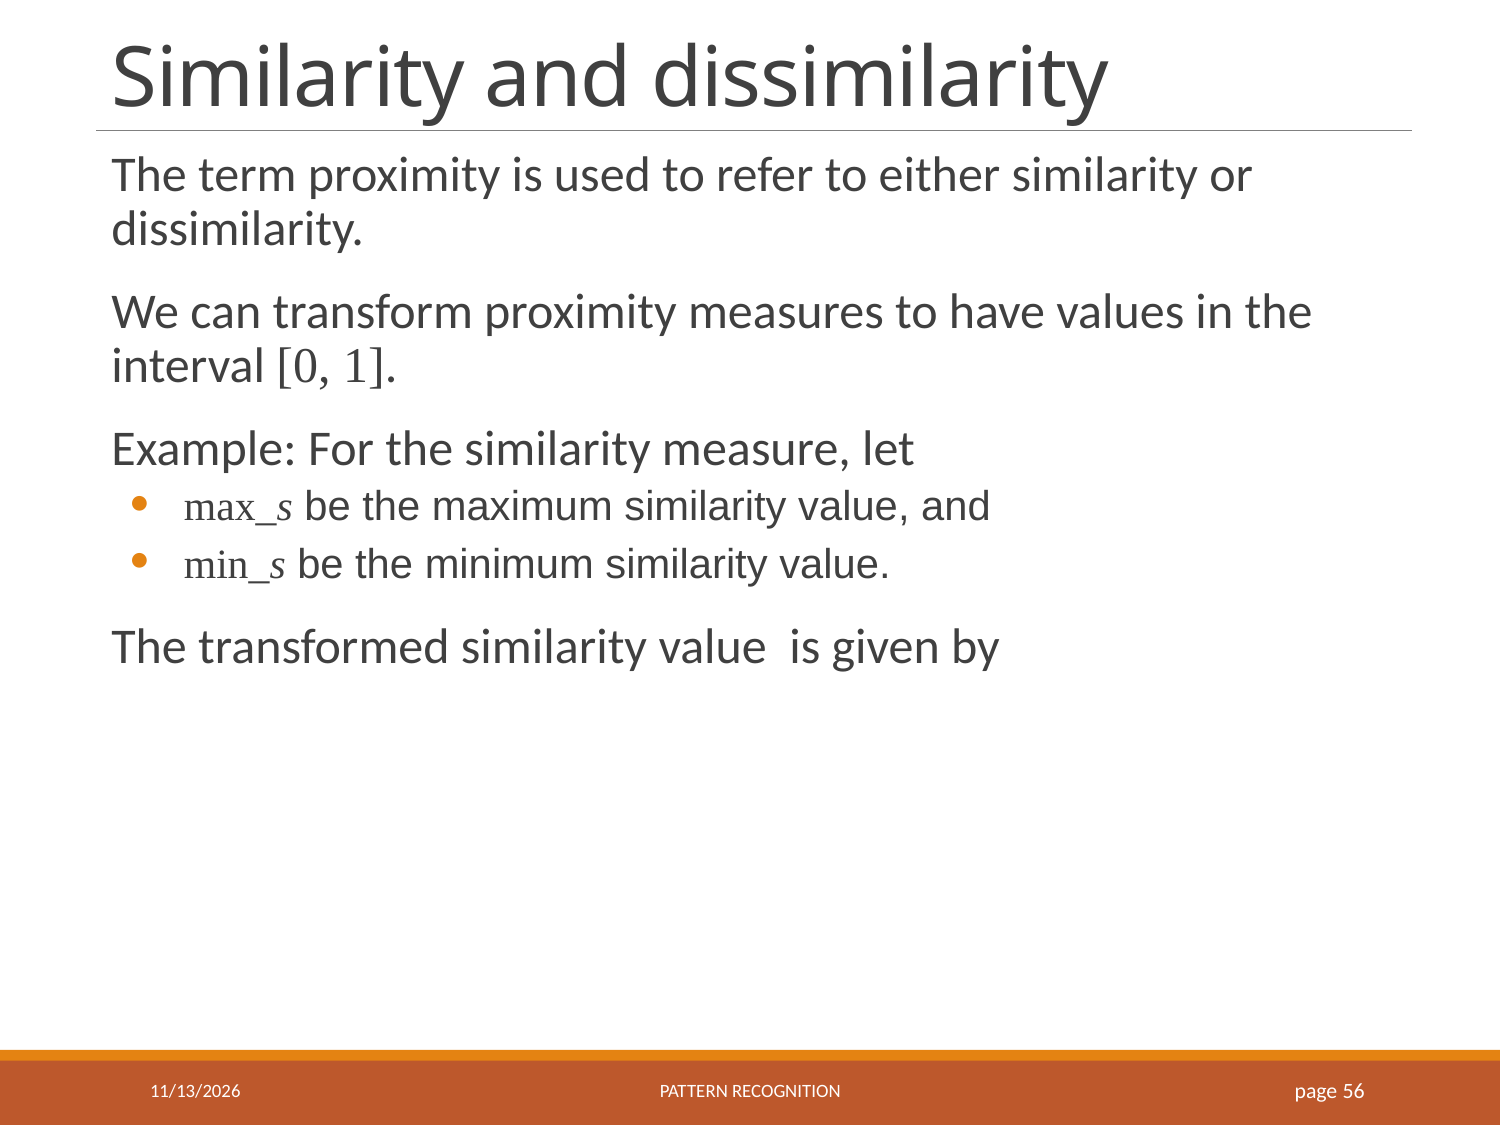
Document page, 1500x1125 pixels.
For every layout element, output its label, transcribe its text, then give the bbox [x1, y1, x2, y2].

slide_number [135, 1059, 440, 1120]
footer Pattern recognition [453, 1059, 1047, 1120]
title Similarity and dissimilarity [96, 19, 1413, 131]
slide_number page 56 [1218, 1059, 1380, 1120]
